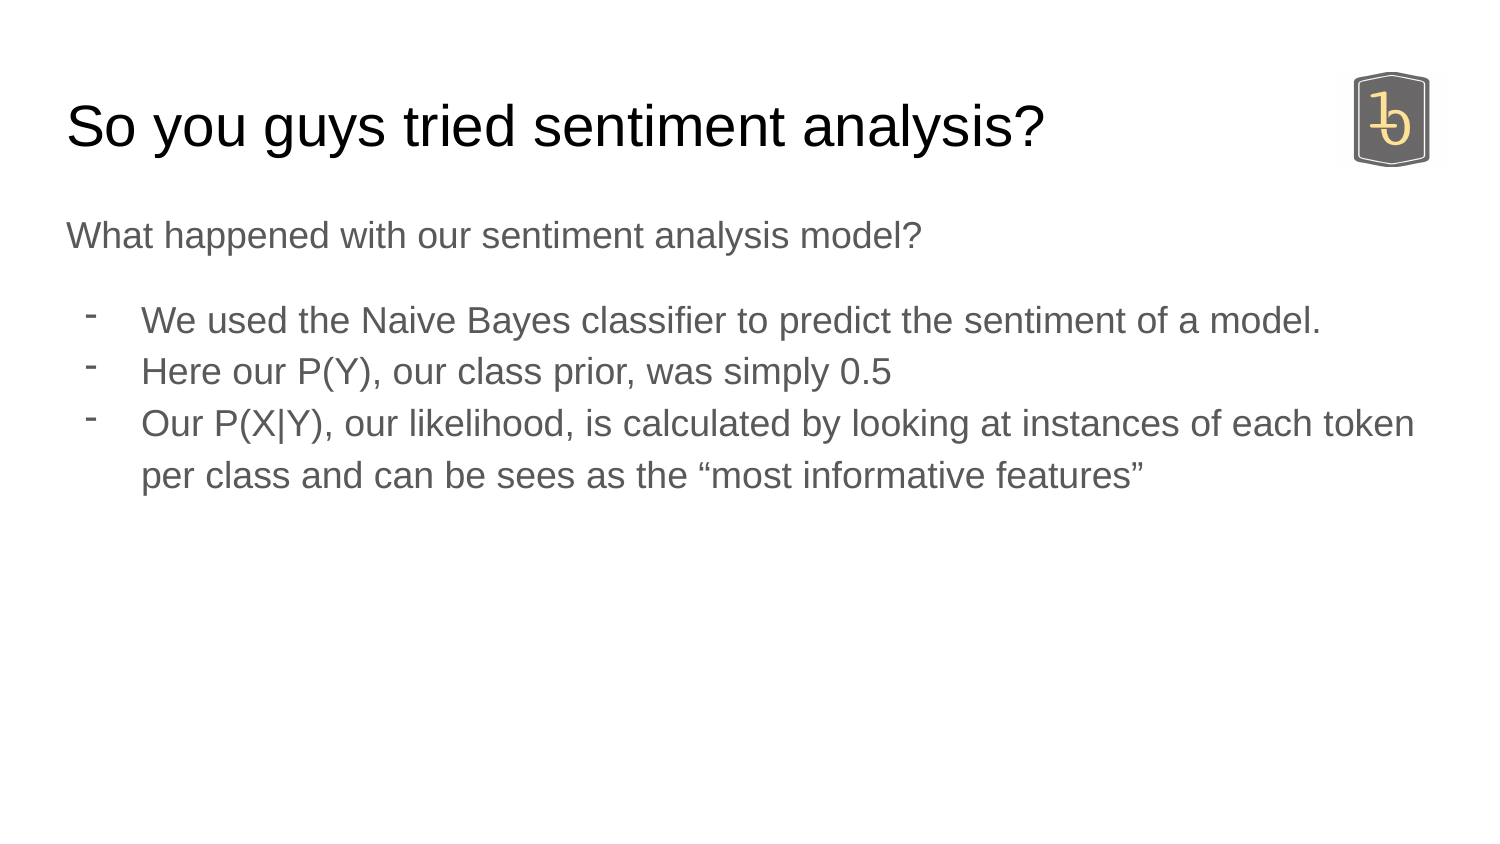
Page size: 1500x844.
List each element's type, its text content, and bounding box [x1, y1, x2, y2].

list What happened with our sentiment analysis model? We used the Naive Bayes classifier to predict the sentiment of a model. Here our P(Y), our class prior, was simply 0.5 Our P(X|Y), our likelihood, is calculated by looking at instances of each token per class and can be sees as the “most informative features” [51, 189, 1449, 750]
title So you guys tried sentiment analysis? [51, 72, 1333, 167]
picture [1334, 72, 1450, 168]
